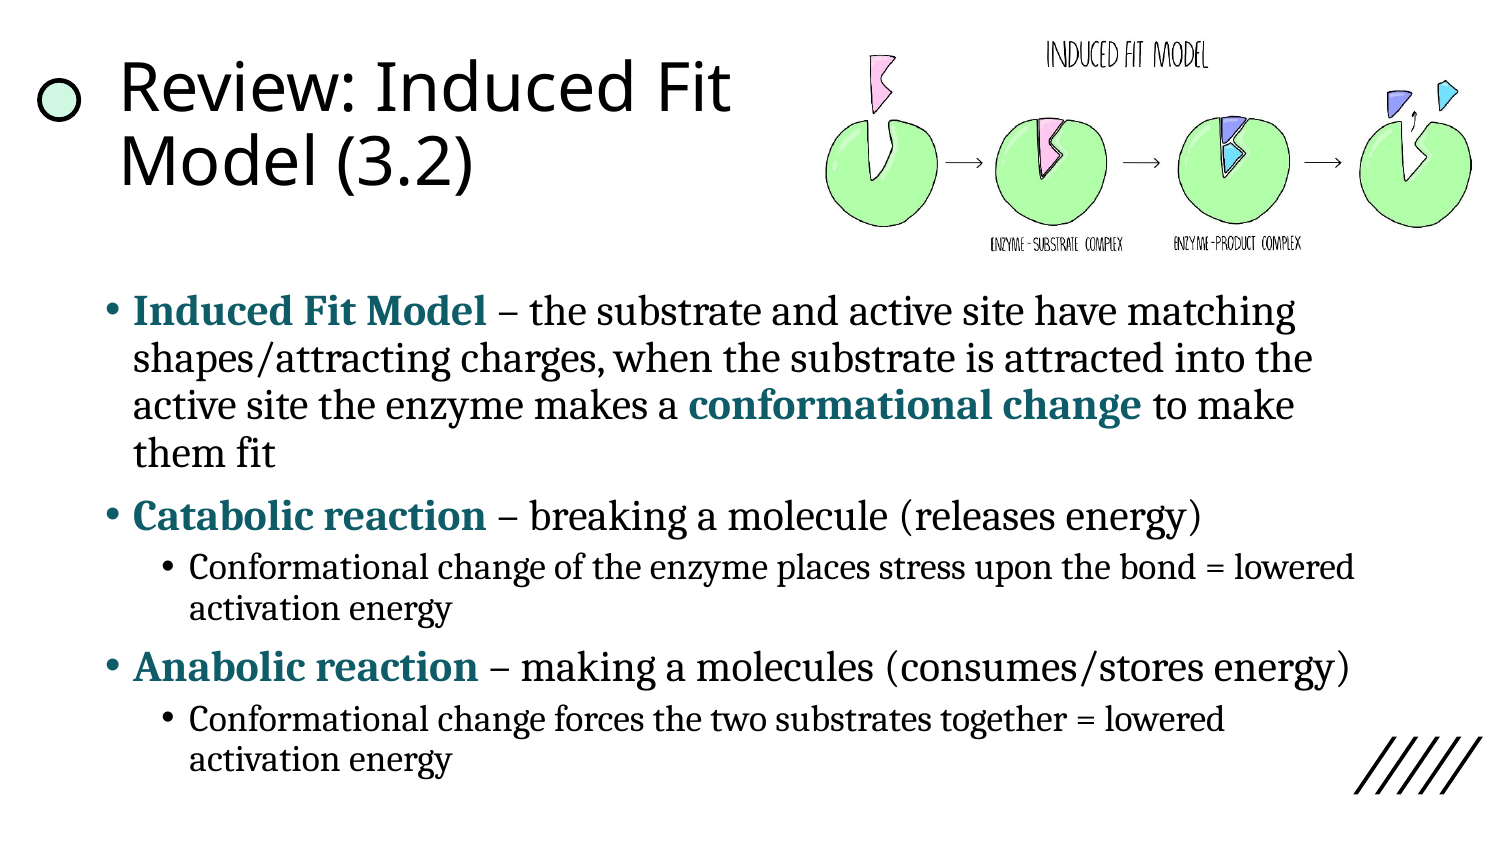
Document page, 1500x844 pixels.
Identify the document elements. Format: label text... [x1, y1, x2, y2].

title Review: Induced Fit Model (3.2) [103, 44, 774, 208]
picture [774, 0, 1500, 292]
list Induced Fit Model – the substrate and active site have matching shapes/attracting charges, when the substrate is attracted into the active site the enzyme makes a conformational change to make them fit Catabolic reaction – breaking a molecule (releases energy) Conformational change of the enzyme places stress upon the bond = lowered activation energy Anabolic reaction – making a molecules (consumes/stores energy) Conformational change forces the two substrates together = lowered activation energy [90, 279, 1384, 844]
